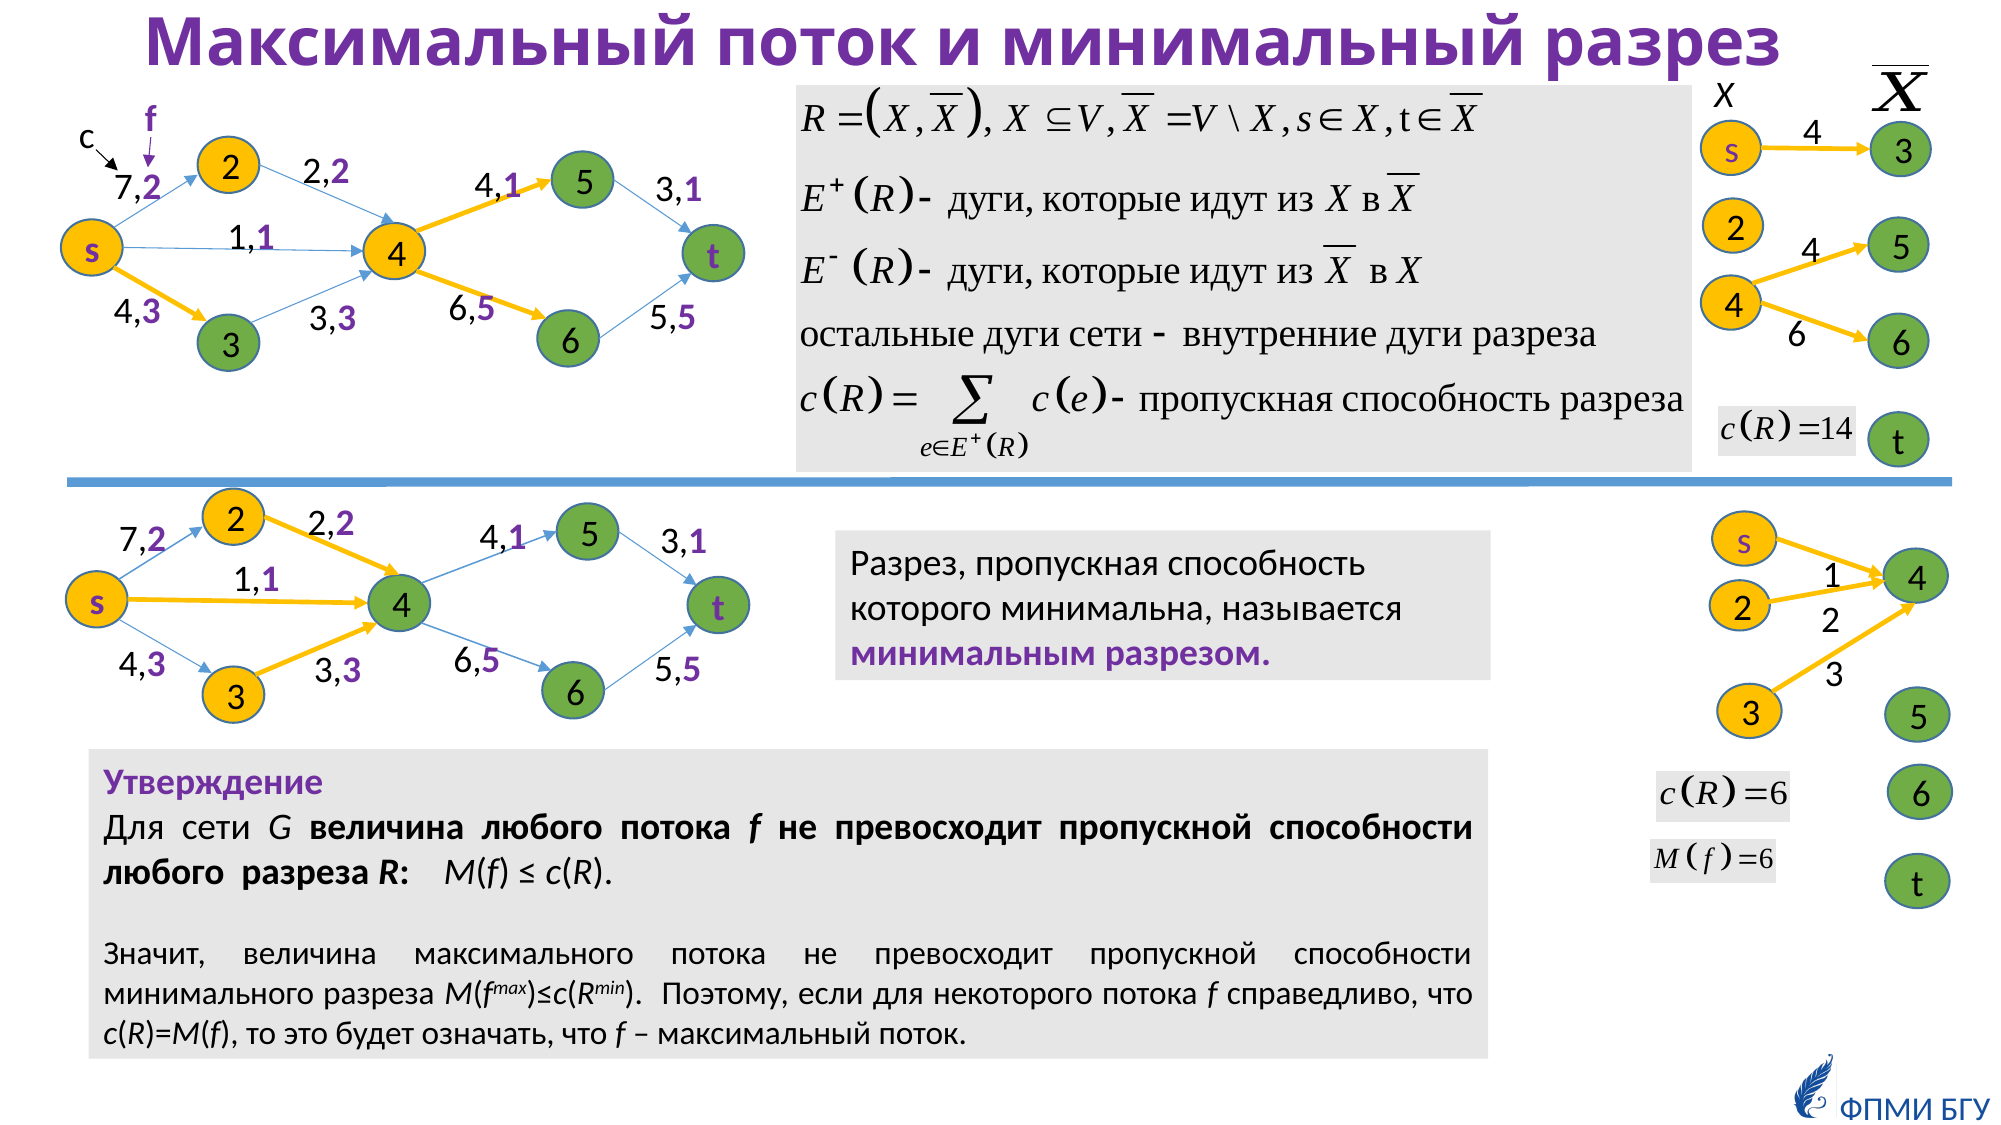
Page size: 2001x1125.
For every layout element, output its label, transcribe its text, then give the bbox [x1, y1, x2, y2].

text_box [147, 137, 151, 168]
picture [1793, 1053, 1837, 1118]
text_box ФПМИ БГУ [1830, 1087, 2000, 1125]
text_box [65, 488, 750, 723]
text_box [1656, 511, 1953, 909]
text_box Утверждение Для сети G величина любого потока f не превосходит пропускной способности любого разреза R: M(f) ≤ с(R). Значит, величина максимального потока не превосходит пропускной способности минимального разреза M(fmax)≤с(Rmin). Поэтому, если для некоторого потока f справедливо, что с(R)=M(f), то это будет означать, что f – максимальный поток. [88, 749, 1489, 1059]
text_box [1650, 839, 1656, 884]
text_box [60, 136, 745, 371]
text_box c [64, 103, 110, 136]
text_box Разрез, пропускная способность которого минимальна, называется минимальным разрезом. [835, 530, 1491, 681]
text_box X [1699, 62, 1749, 123]
text_box f [130, 86, 172, 136]
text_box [1700, 99, 1931, 467]
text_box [95, 149, 118, 171]
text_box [795, 84, 1692, 472]
title Максимальный поток и минимальный разрез [0, 0, 1927, 93]
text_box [1760, 580, 1886, 604]
